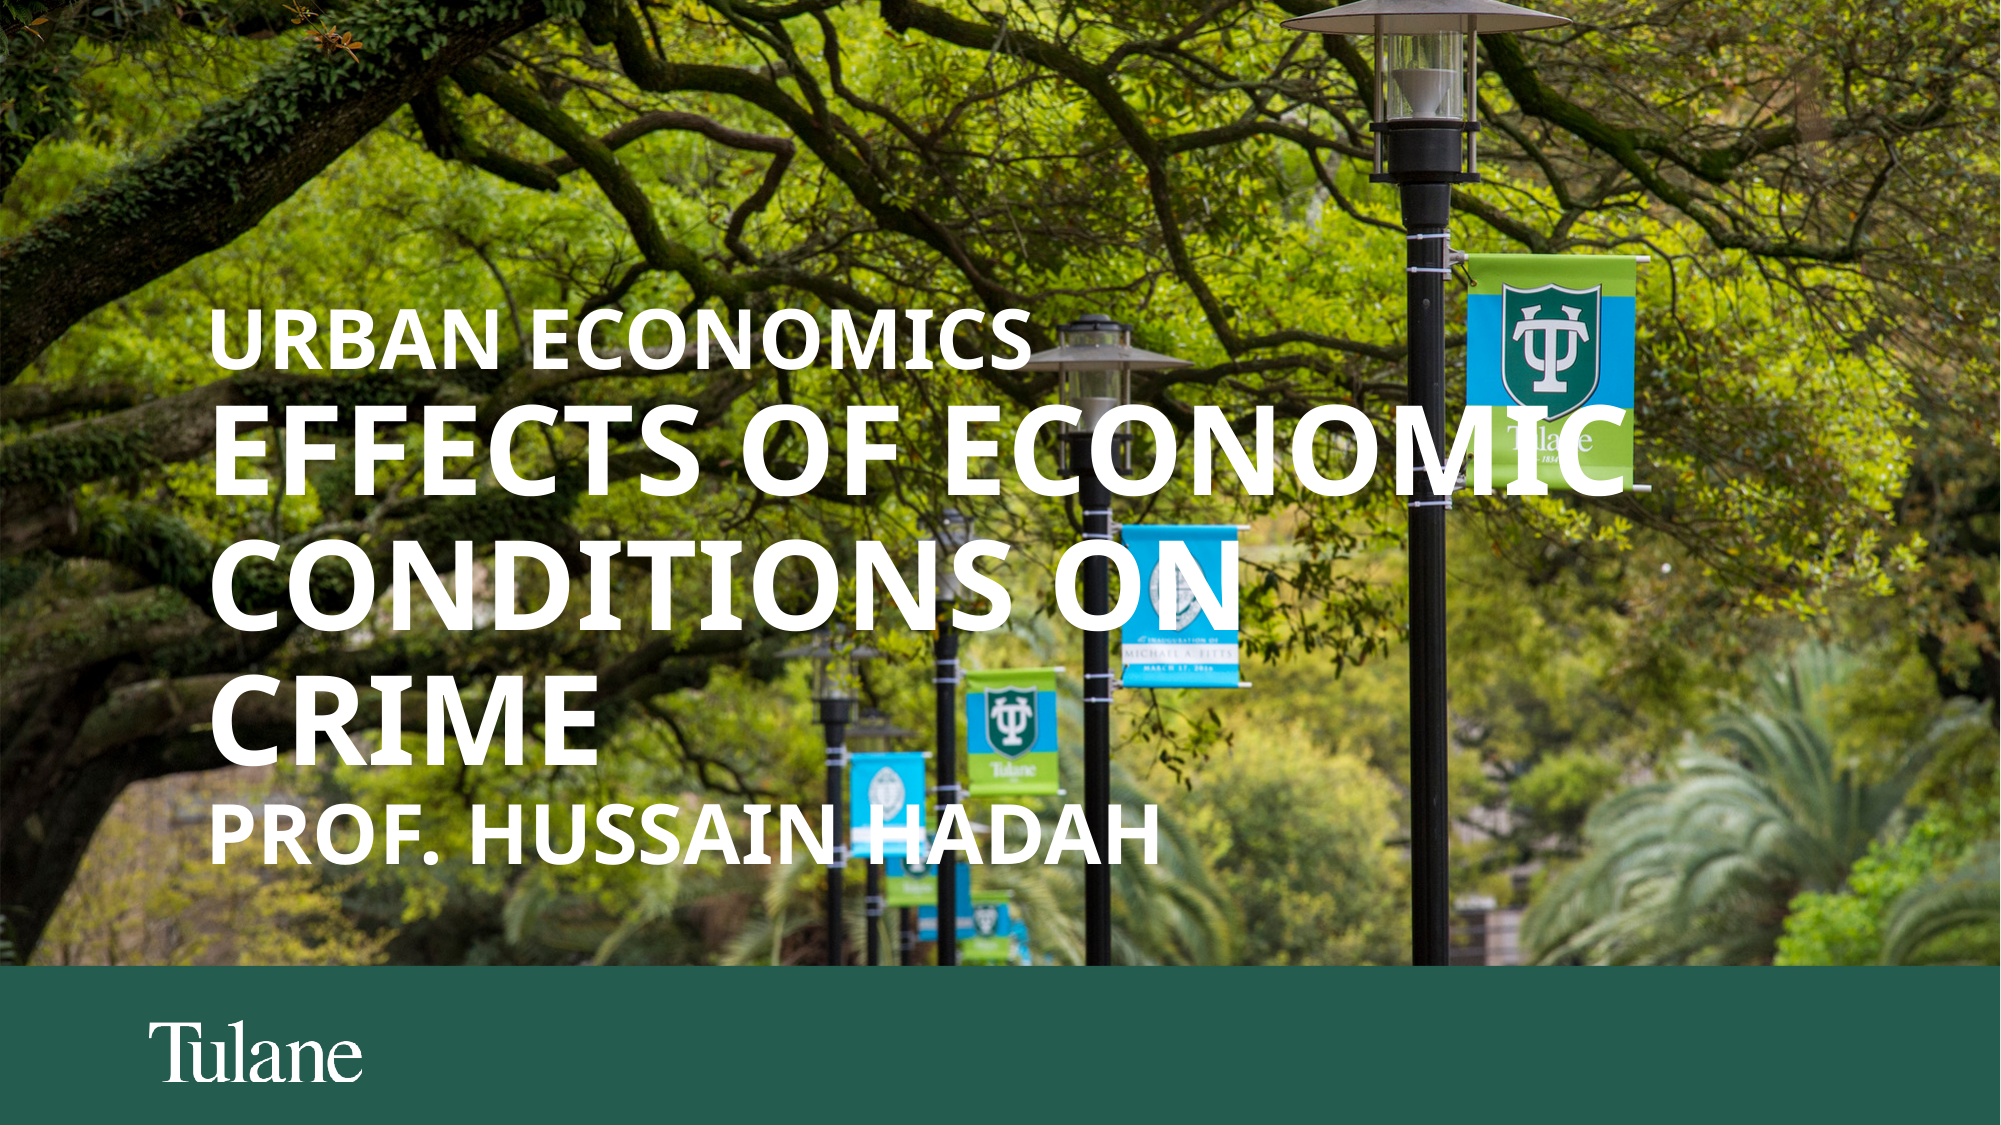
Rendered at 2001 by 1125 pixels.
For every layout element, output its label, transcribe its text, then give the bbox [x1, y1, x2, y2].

picture [0, 0, 2001, 1125]
text_box Urban Economics Effects of economic conditions on crime Prof. HUSSAIN HADAH [191, 290, 1691, 715]
